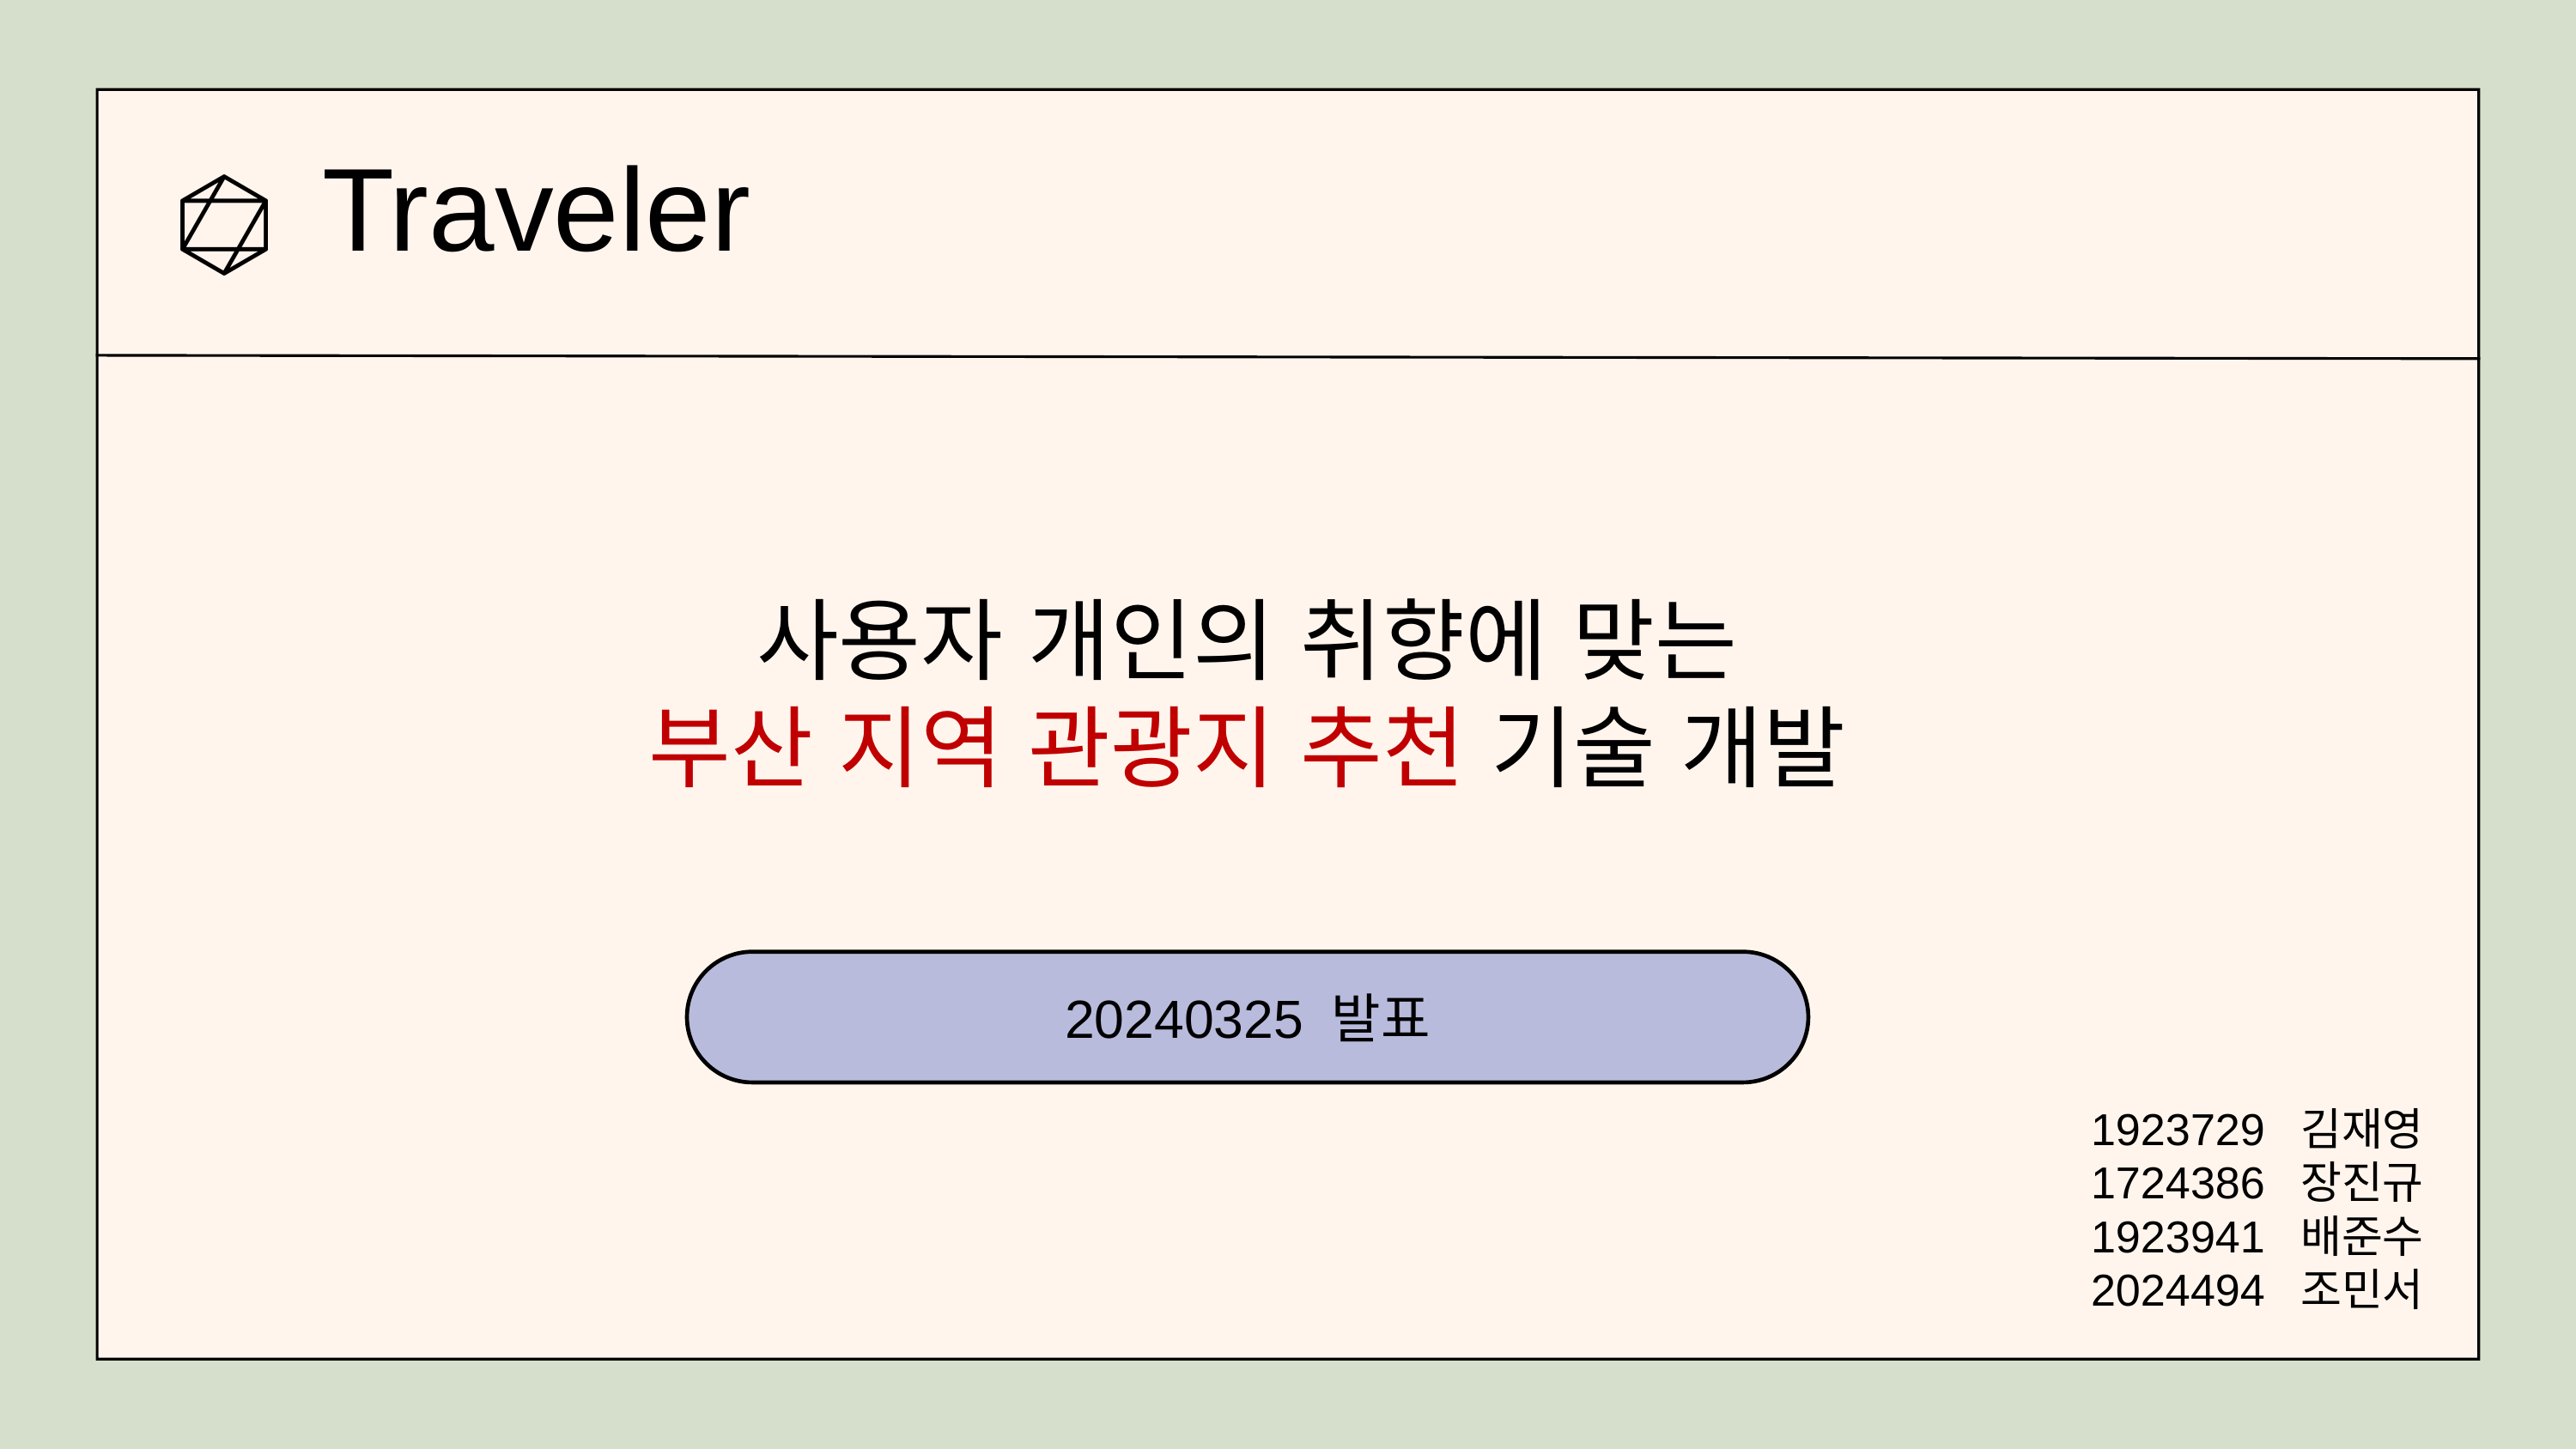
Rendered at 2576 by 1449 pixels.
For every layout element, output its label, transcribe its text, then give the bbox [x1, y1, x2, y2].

text_box [99, 91, 2477, 1357]
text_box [686, 951, 1809, 1083]
text_box [180, 174, 268, 276]
text_box [95, 88, 2481, 358]
text_box 1923729 김재영 1724386 장진규 1923941 배준수 2024494 조민서 [1920, 1094, 2437, 1322]
text_box 사용자 개인의 취향에 맞는 부산 지역 관광지 추천 기술 개발 [534, 577, 1961, 805]
text_box [95, 355, 2481, 1361]
text_box Traveler [321, 225, 790, 275]
